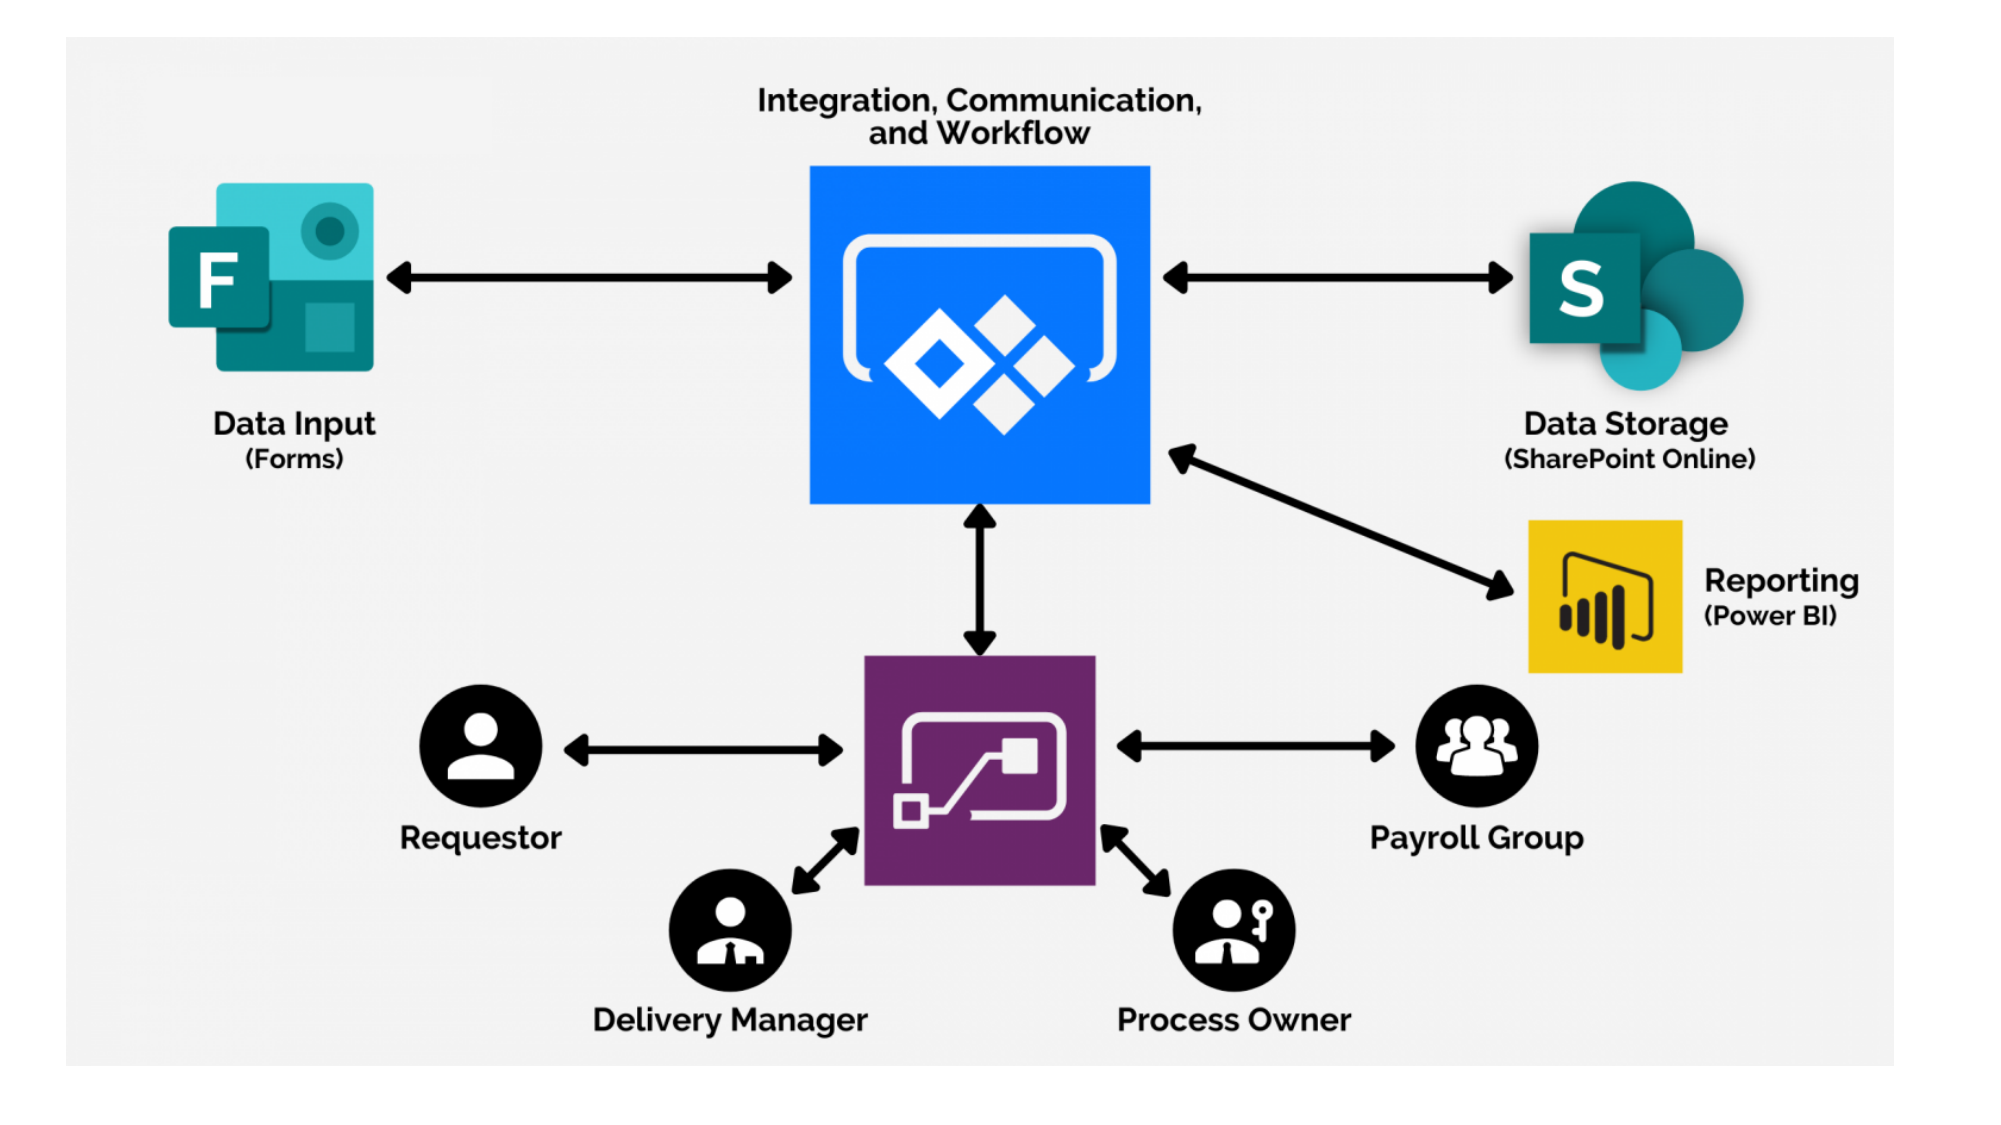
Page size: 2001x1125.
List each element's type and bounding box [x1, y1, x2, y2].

list [66, 37, 1894, 1066]
